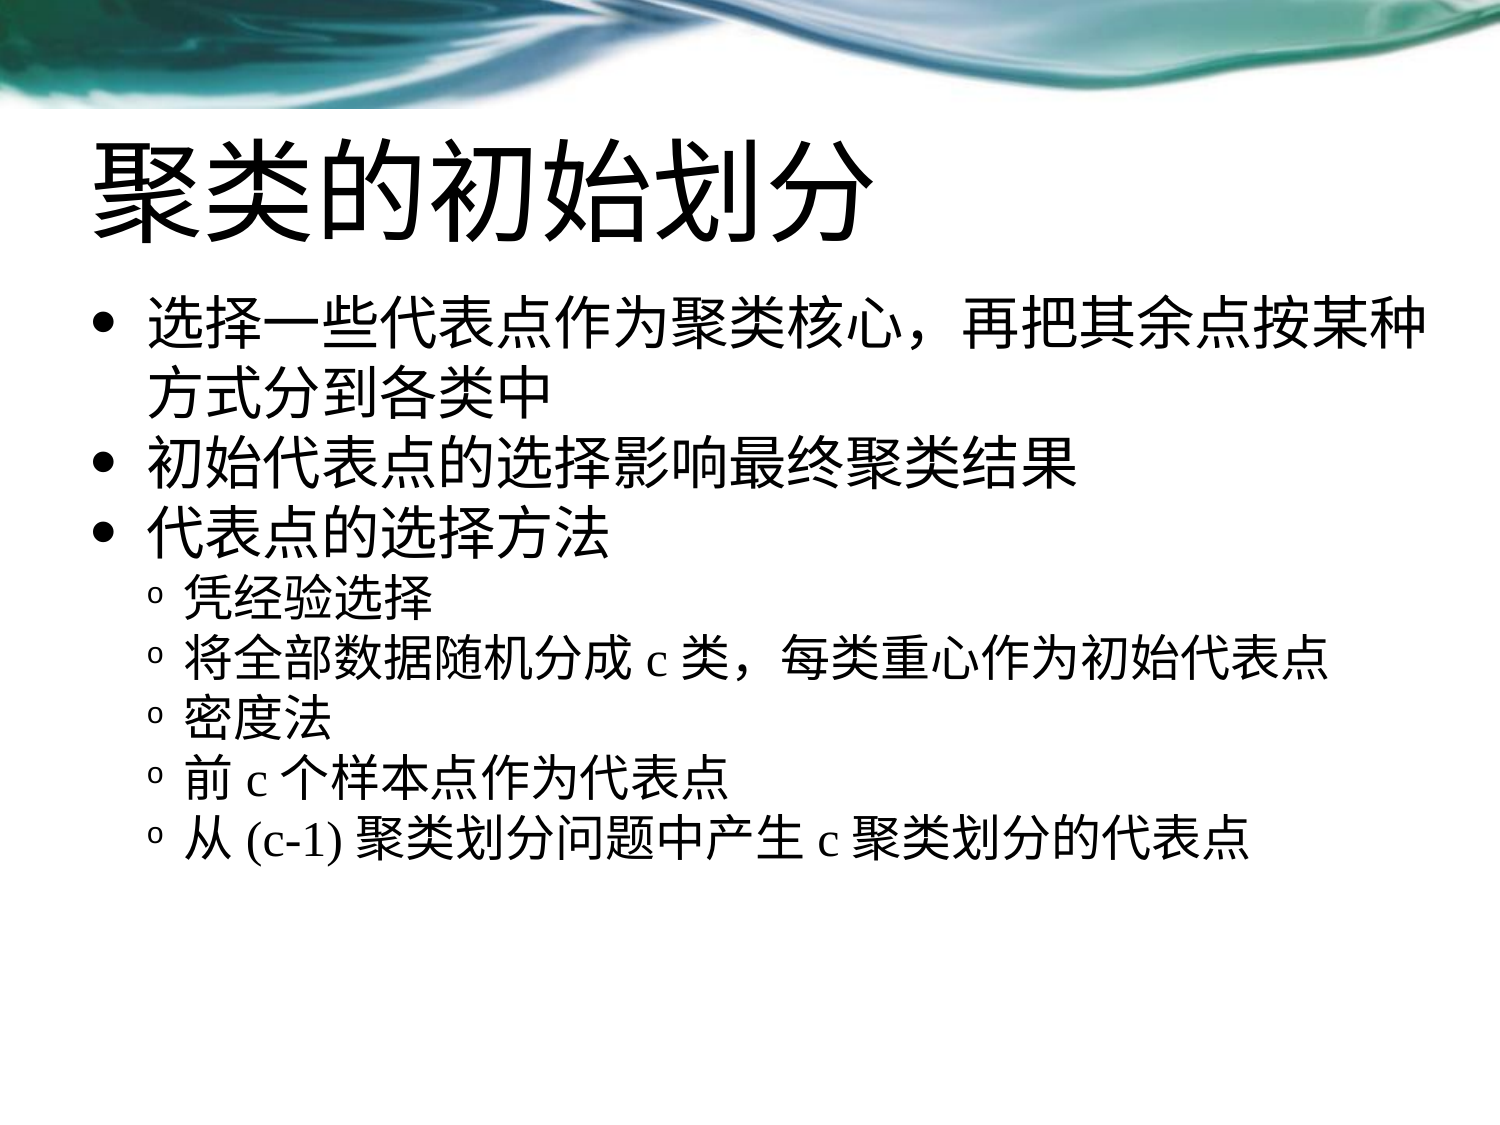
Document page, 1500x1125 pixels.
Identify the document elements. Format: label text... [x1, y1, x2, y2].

list 选择一些代表点作为聚类核心，再把其余点按某种方式分到各类中 初始代表点的选择影响最终聚类结果 代表点的选择方法 凭经验选择 将全部数据随机分成c类，每类重心作为初始代表点 密度法 前c个样本点作为代表点 从(c-1)聚类划分问题中产生c聚类划分的代表点 [75, 278, 1459, 1083]
title 聚类的初始划分 [75, 113, 1425, 264]
picture [0, 0, 1500, 109]
